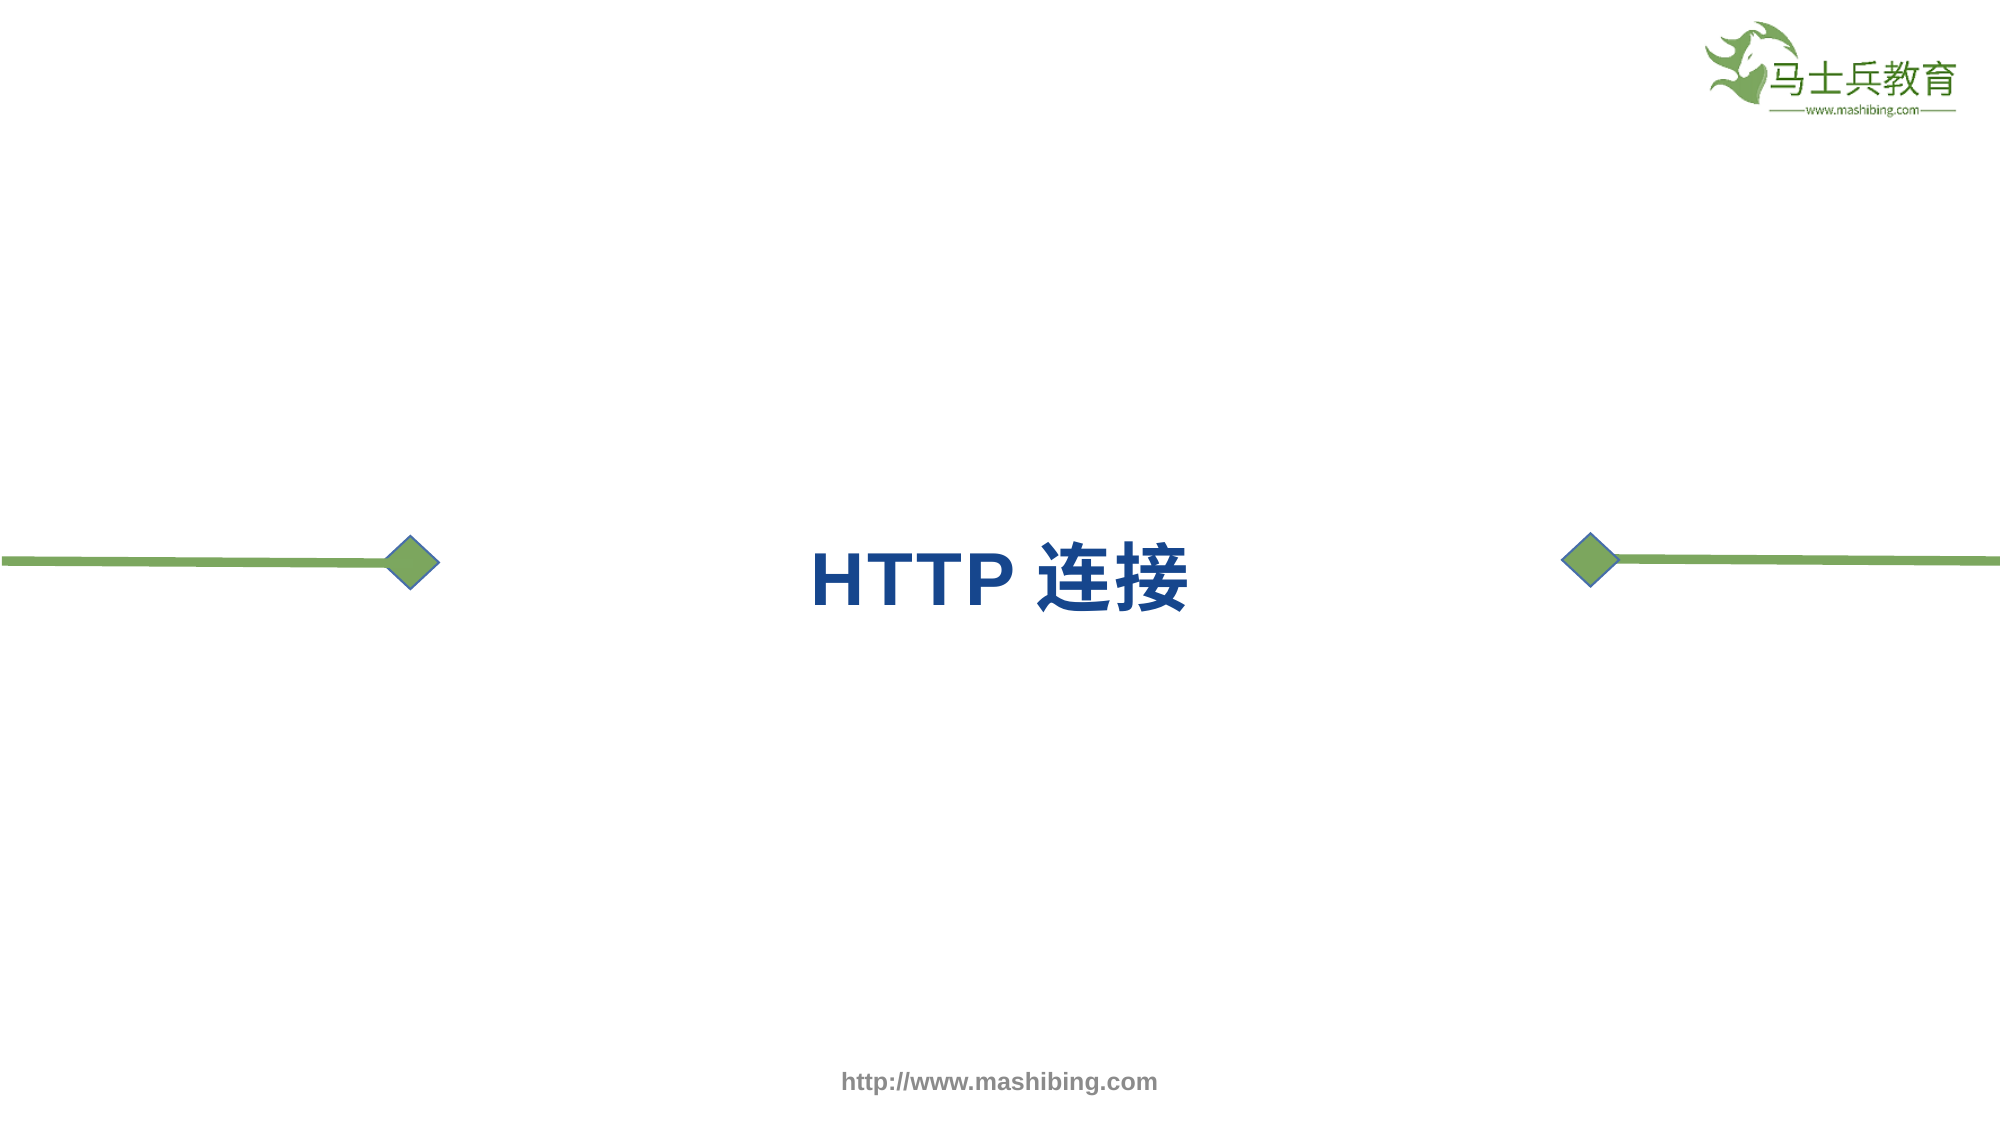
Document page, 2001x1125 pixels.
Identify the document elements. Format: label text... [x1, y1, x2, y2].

picture [1702, 21, 1975, 127]
list HTTP连接 [483, 495, 1517, 625]
